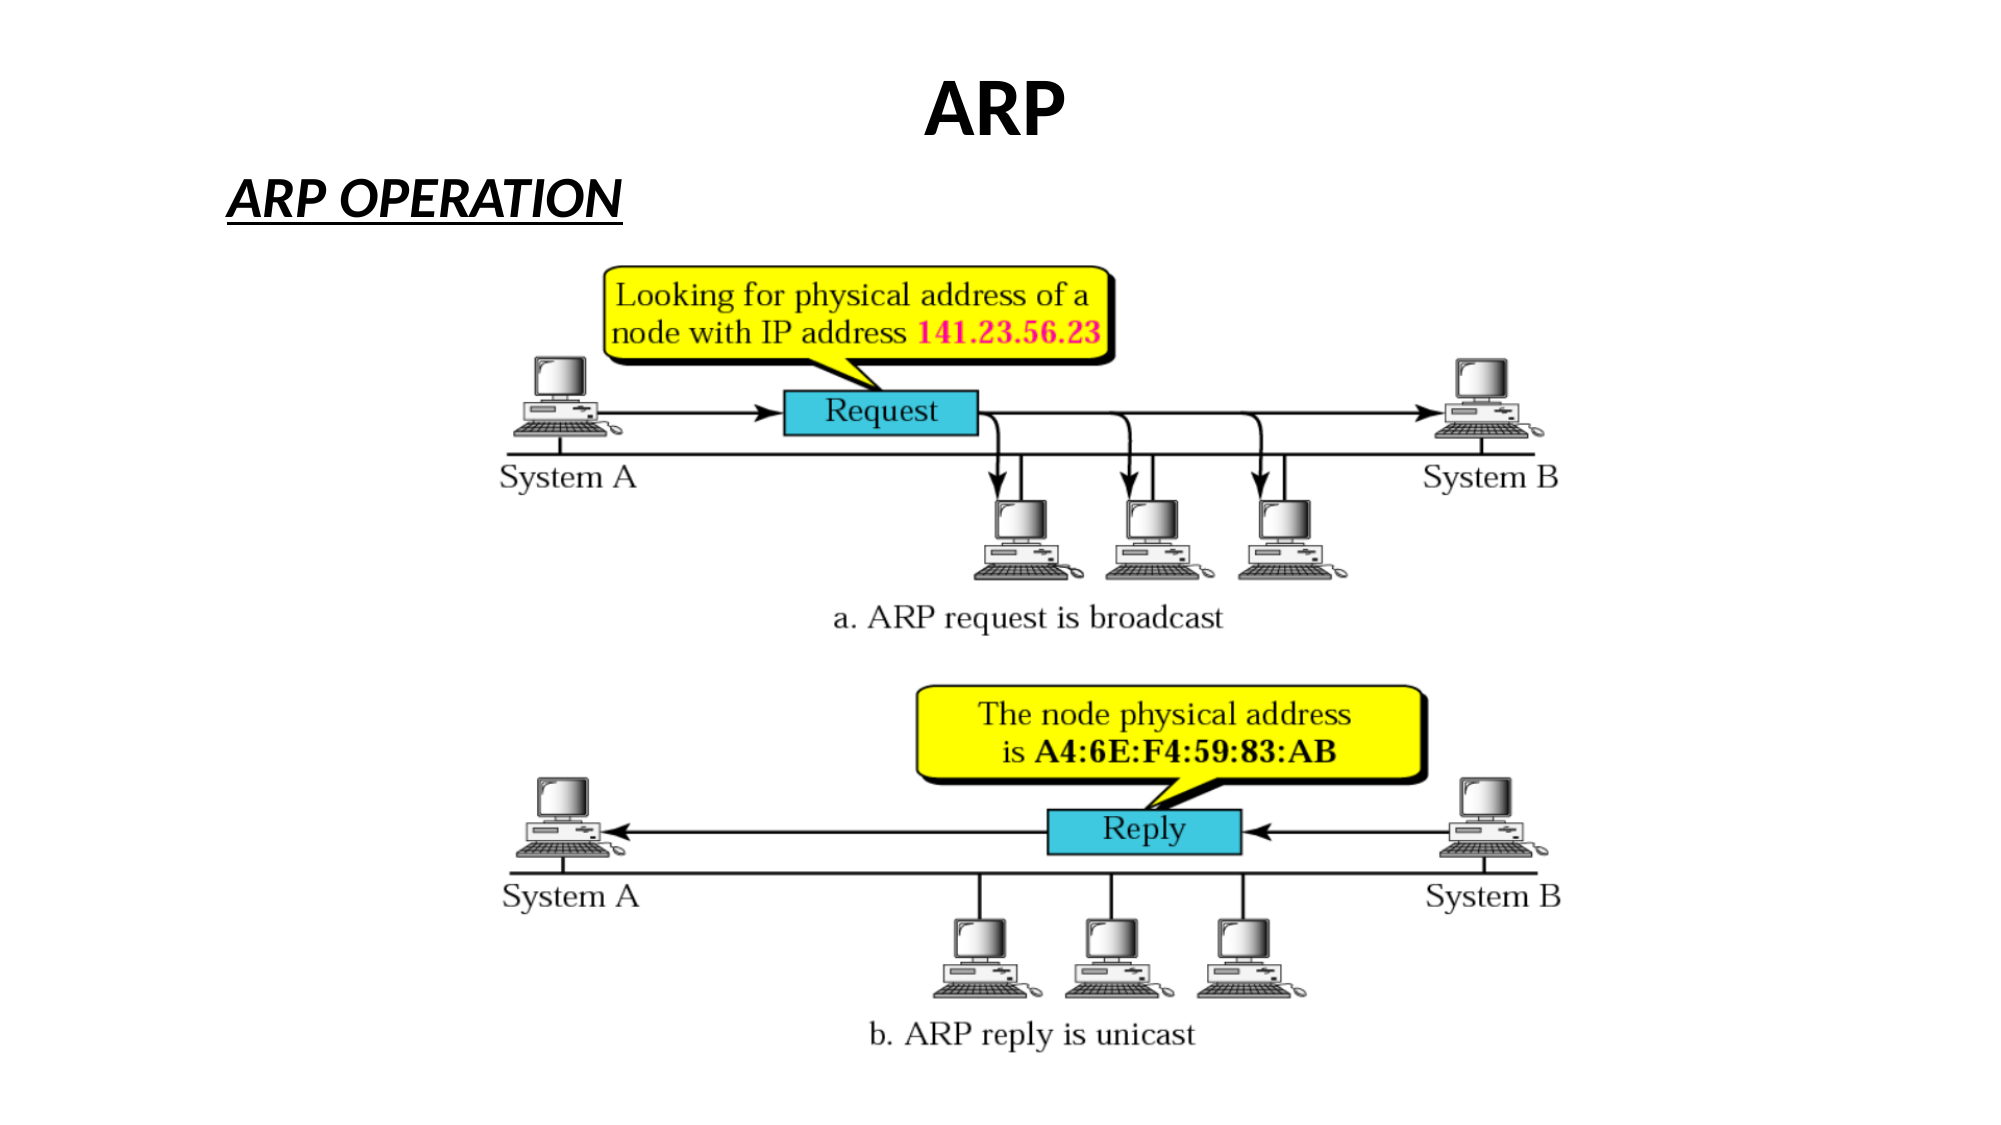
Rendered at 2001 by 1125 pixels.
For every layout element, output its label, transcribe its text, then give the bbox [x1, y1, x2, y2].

list ARP OPERATION [137, 160, 1863, 874]
picture [486, 254, 1578, 1057]
title ARP [133, 0, 1859, 218]
